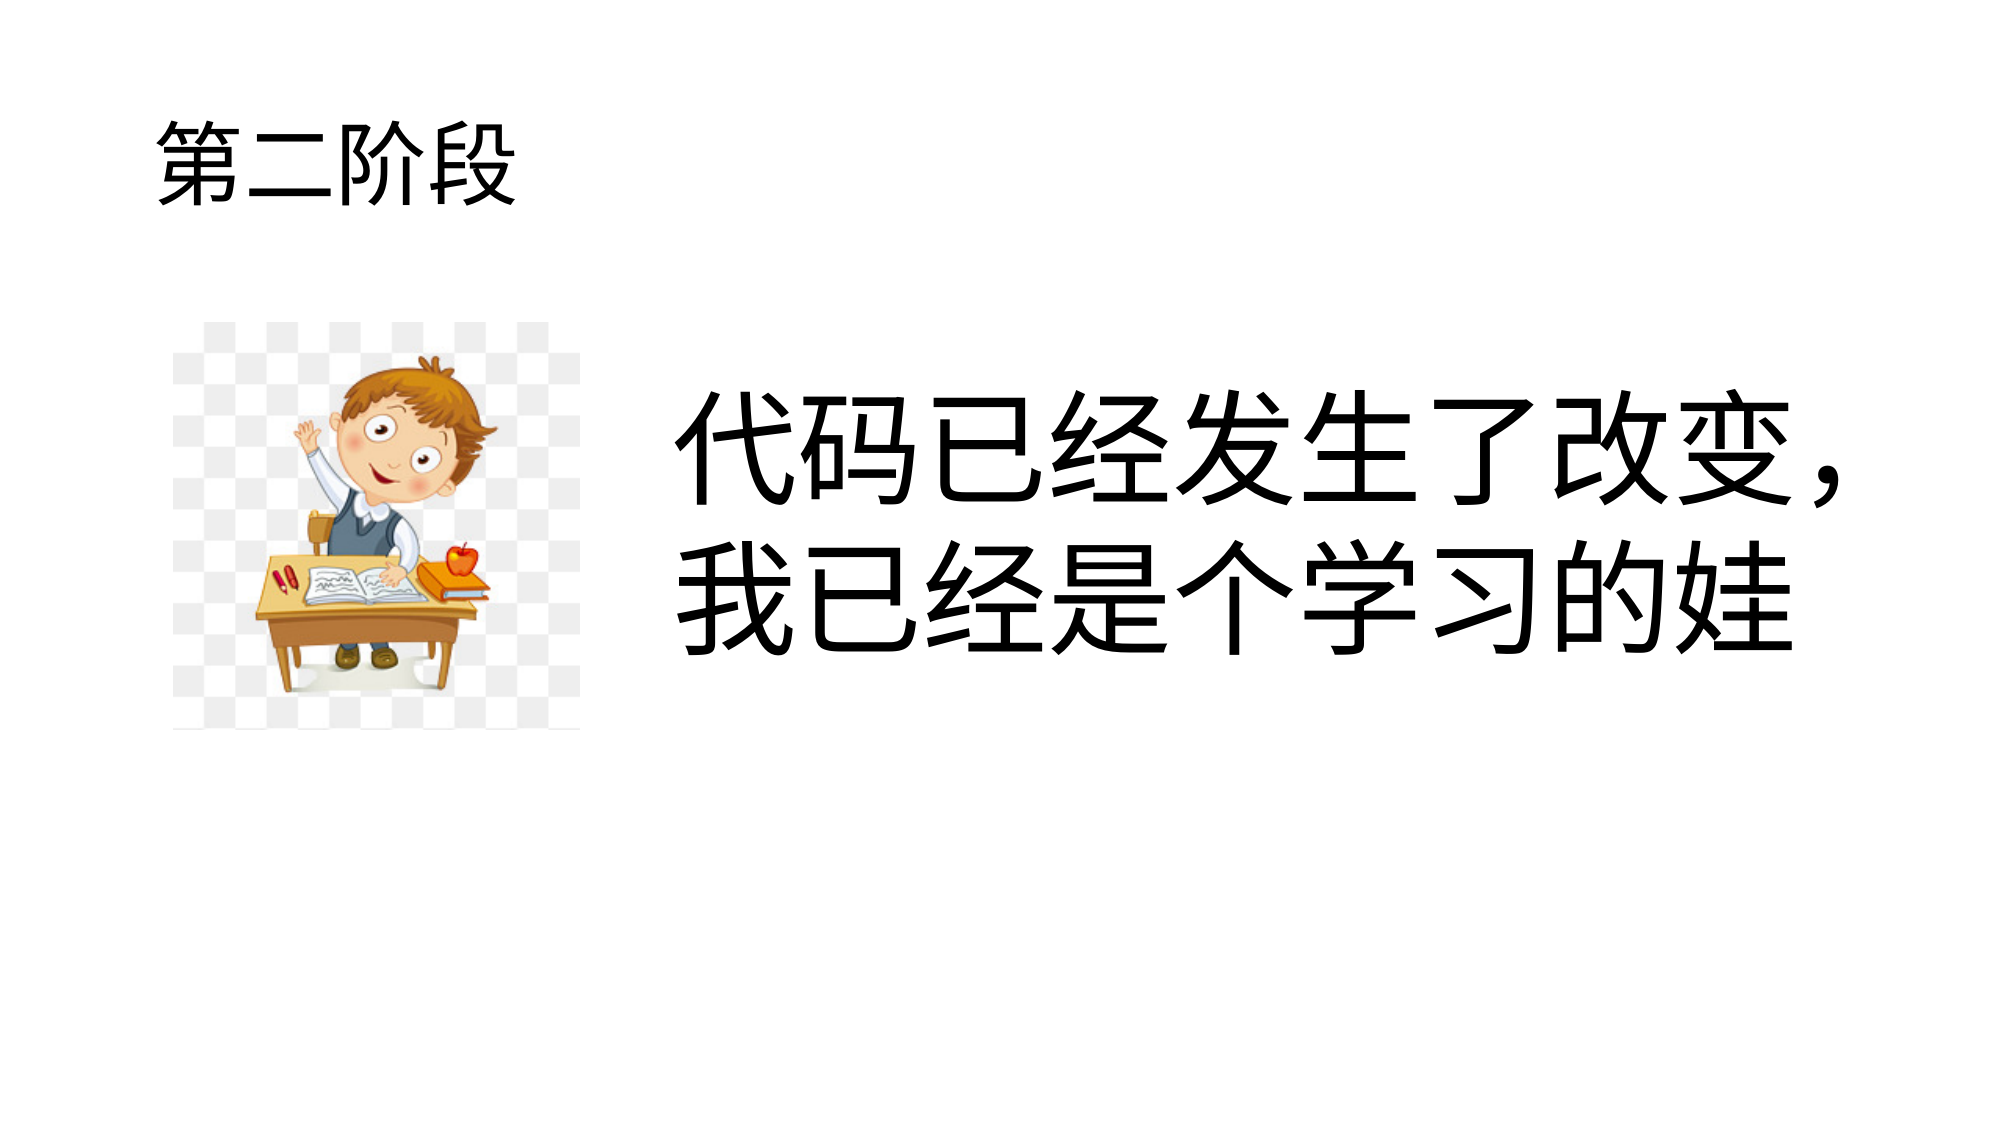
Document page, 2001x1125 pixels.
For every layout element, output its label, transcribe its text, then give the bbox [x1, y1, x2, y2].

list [173, 321, 580, 730]
title 第二阶段 [137, 59, 1863, 278]
text_box 代码已经发生了改变， 我已经是个学习的娃 [657, 362, 1830, 678]
